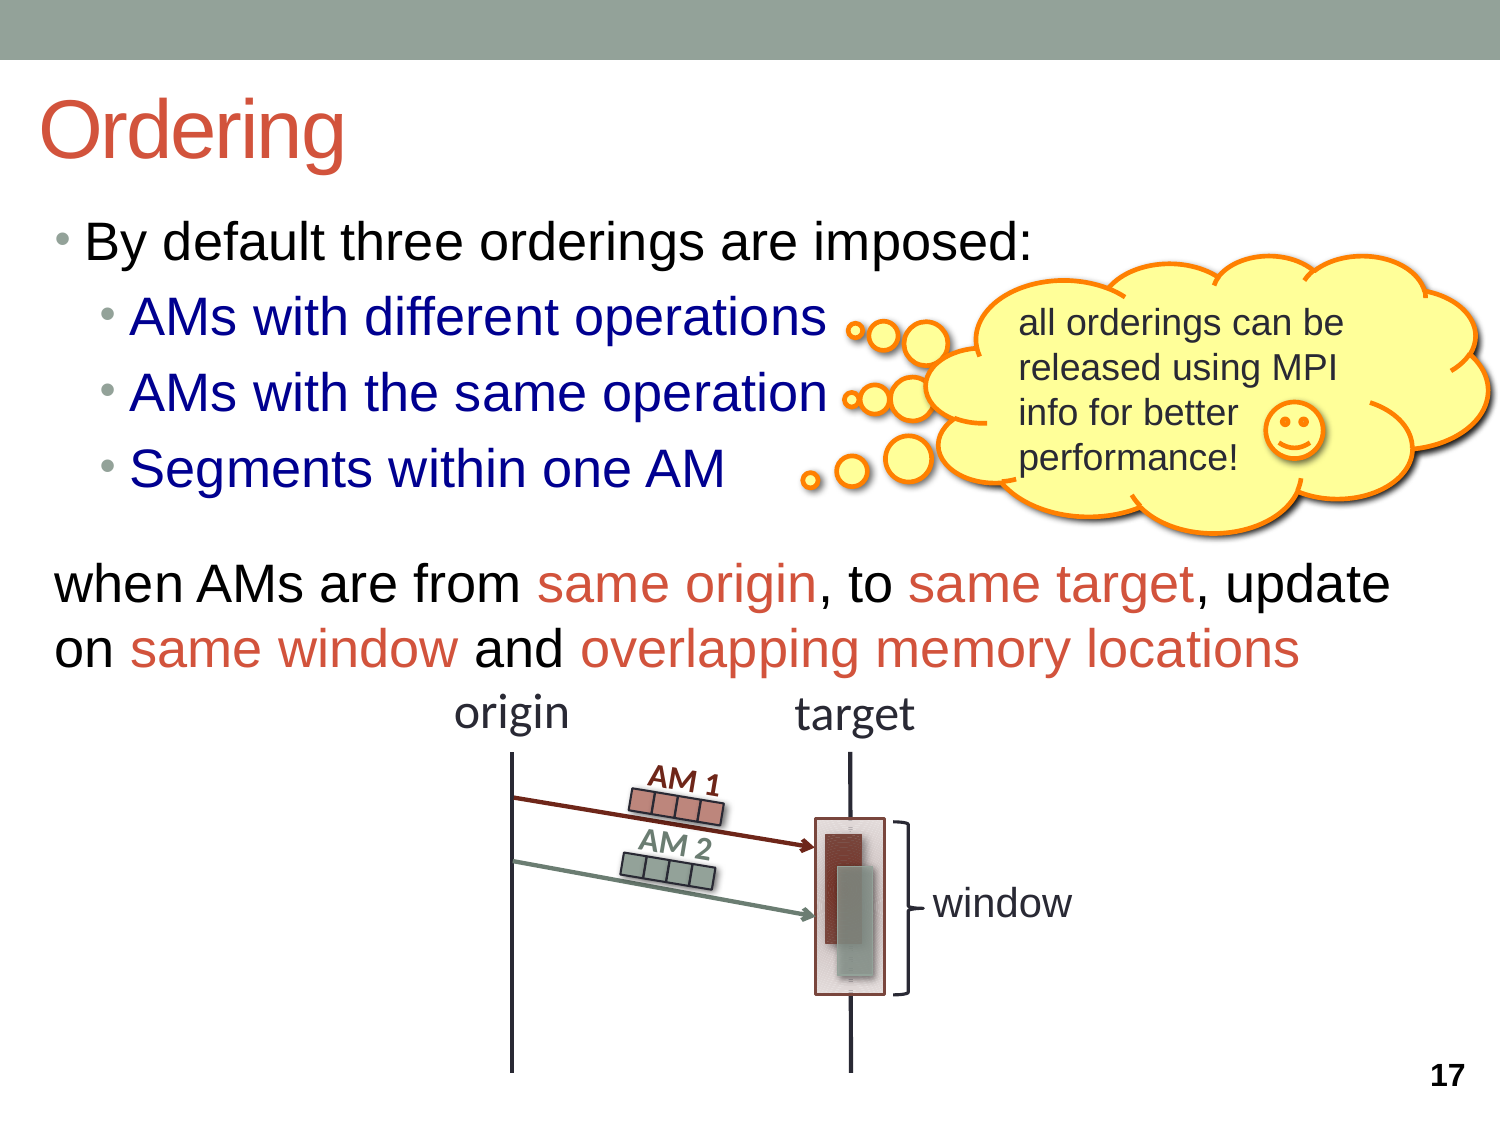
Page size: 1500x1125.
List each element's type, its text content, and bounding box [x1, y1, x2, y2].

slide_number 17 [1415, 1046, 1500, 1101]
title Ordering [23, 44, 1456, 207]
list By default three orderings are imposed: AMs with different operations AMs with the same operation Segments within one AM when AMs are from same origin, to same target, update on same window and overlapping memory locations [39, 207, 1439, 999]
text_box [925, 254, 1489, 533]
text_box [437, 671, 1119, 1074]
